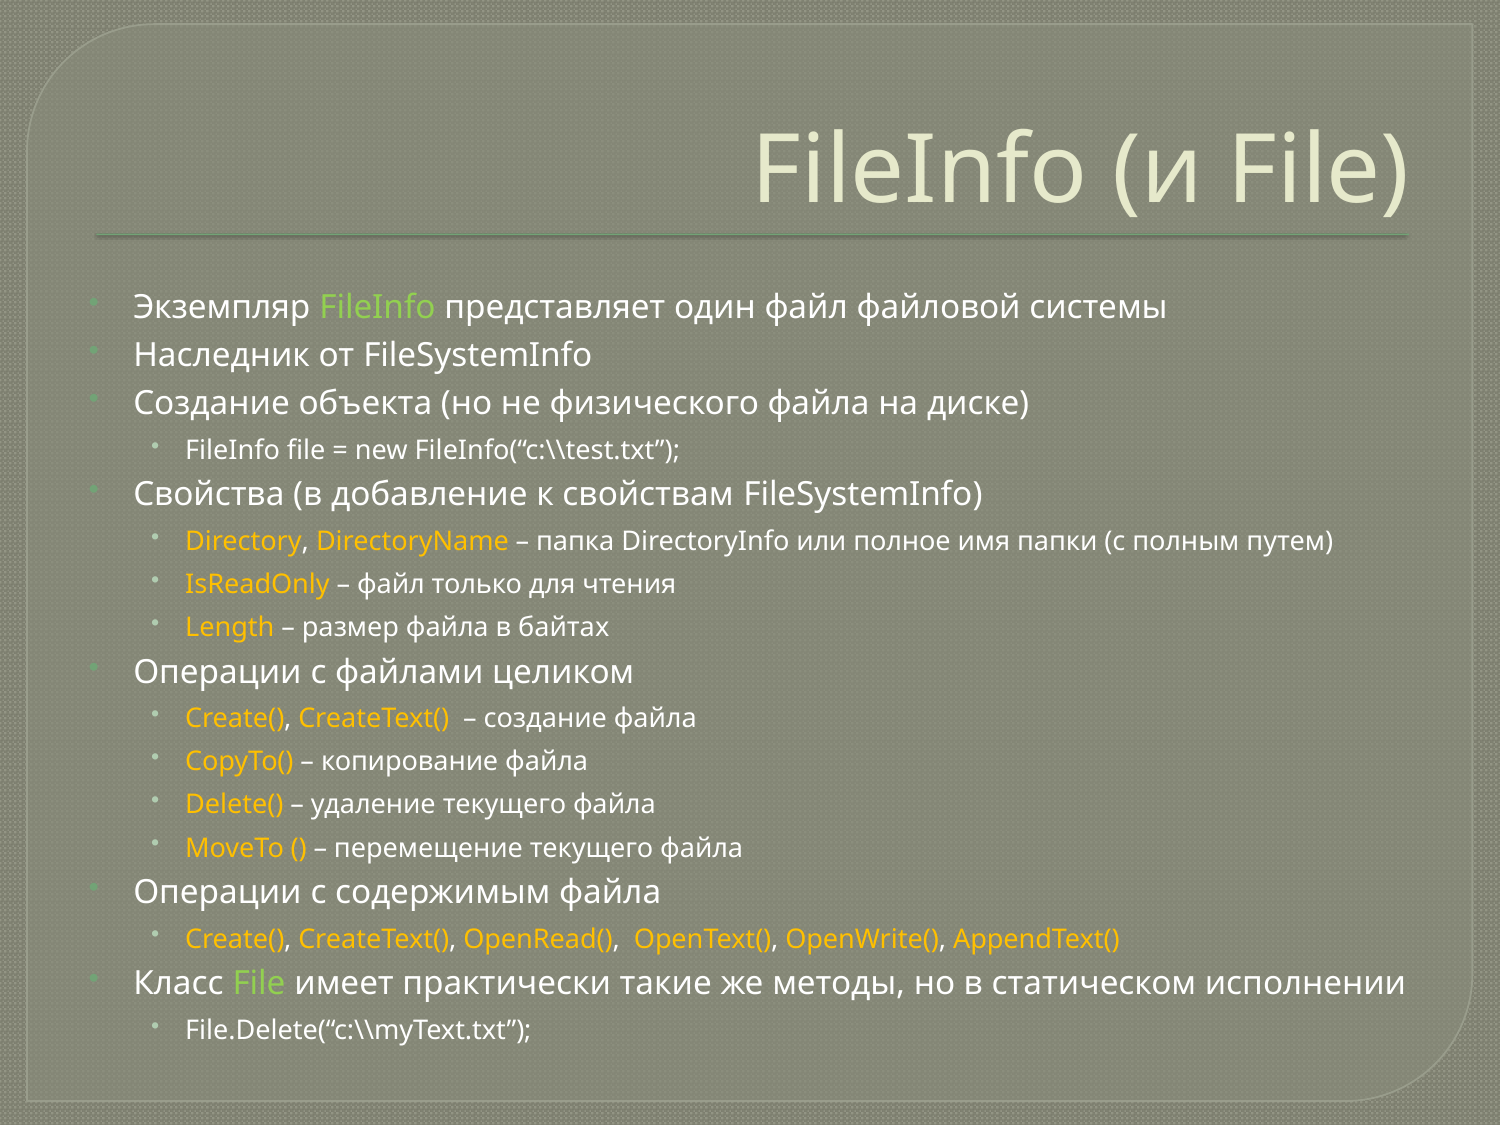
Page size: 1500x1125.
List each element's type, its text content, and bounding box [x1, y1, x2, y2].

title FileInfo (и File) [75, 41, 1425, 230]
list Экземпляр FileInfo представляет один файл файловой системы Наследник от FileSystemInfo Создание объекта (но не физического файла на диске) FileInfo file = new FileInfo(“c:\\test.txt”); Свойства (в добавление к свойствам FileSystemInfo) Directory, DirectoryName – папка DirectoryInfo или полное имя папки (с полным путем) IsReadOnly – файл только для чтения Length – размер файла в байтах Операции с файлами целиком Create(), CreateText() – создание файла CopyTo() – копирование файла Delete() – удаление текущего файла MoveTo () – перемещение текущего файла Операции с содержимым файла Create(), CreateText(), OpenRead(), OpenText(), OpenWrite(), AppendText() Класс File имеет практически такие же методы, но в статическом исполнении File.Delete(“c:\\myText.txt”); [75, 270, 1425, 1094]
